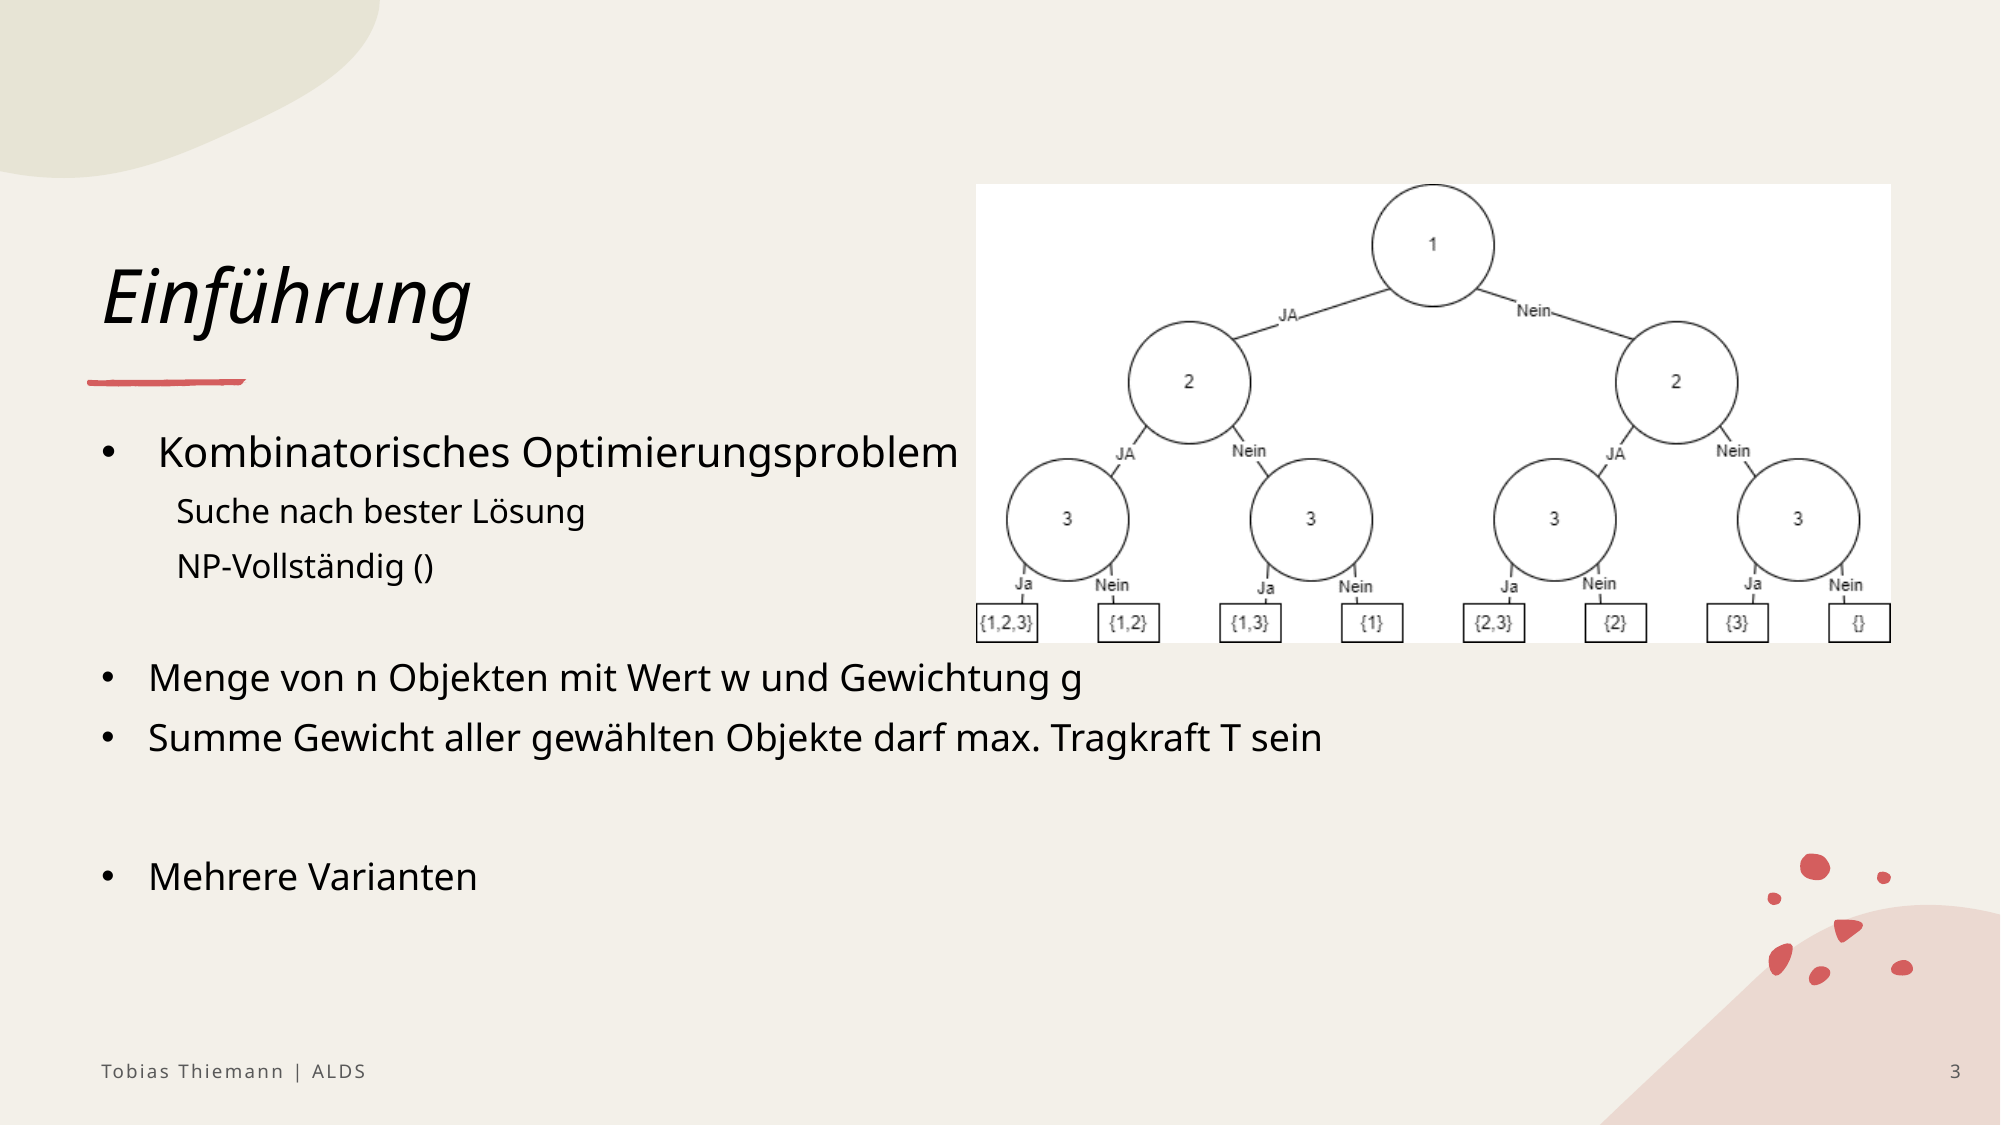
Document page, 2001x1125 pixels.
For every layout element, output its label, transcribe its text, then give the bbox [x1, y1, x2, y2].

footer Tobias Thiemann | ALDS [86, 1042, 653, 1103]
title Einführung [86, 129, 1740, 347]
picture [976, 184, 1891, 643]
slide_number 3 [1911, 1042, 1999, 1103]
